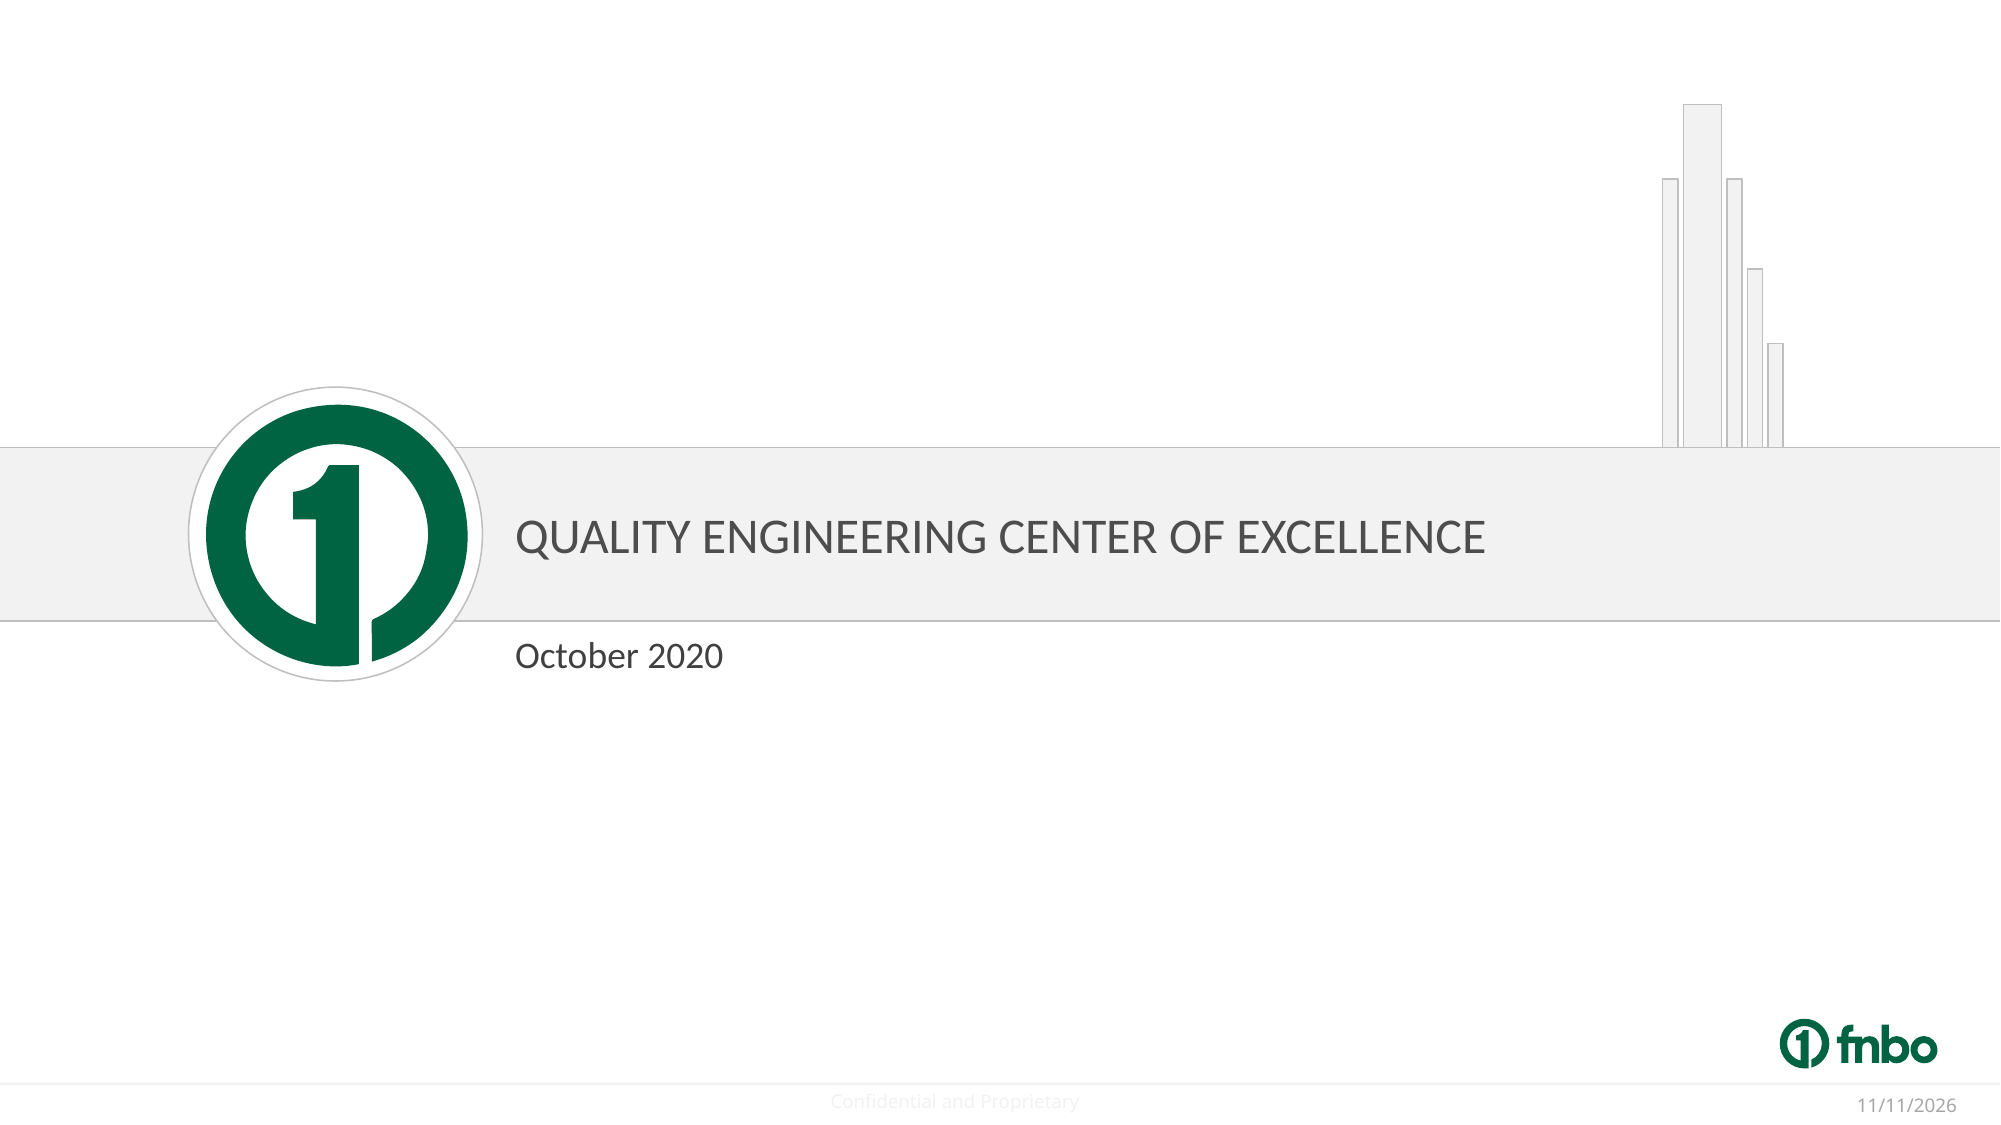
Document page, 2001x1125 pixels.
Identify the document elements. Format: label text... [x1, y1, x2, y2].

subtitle October 2020 [500, 623, 2000, 719]
title Quality Engineering Center of Excellence [500, 447, 2000, 619]
